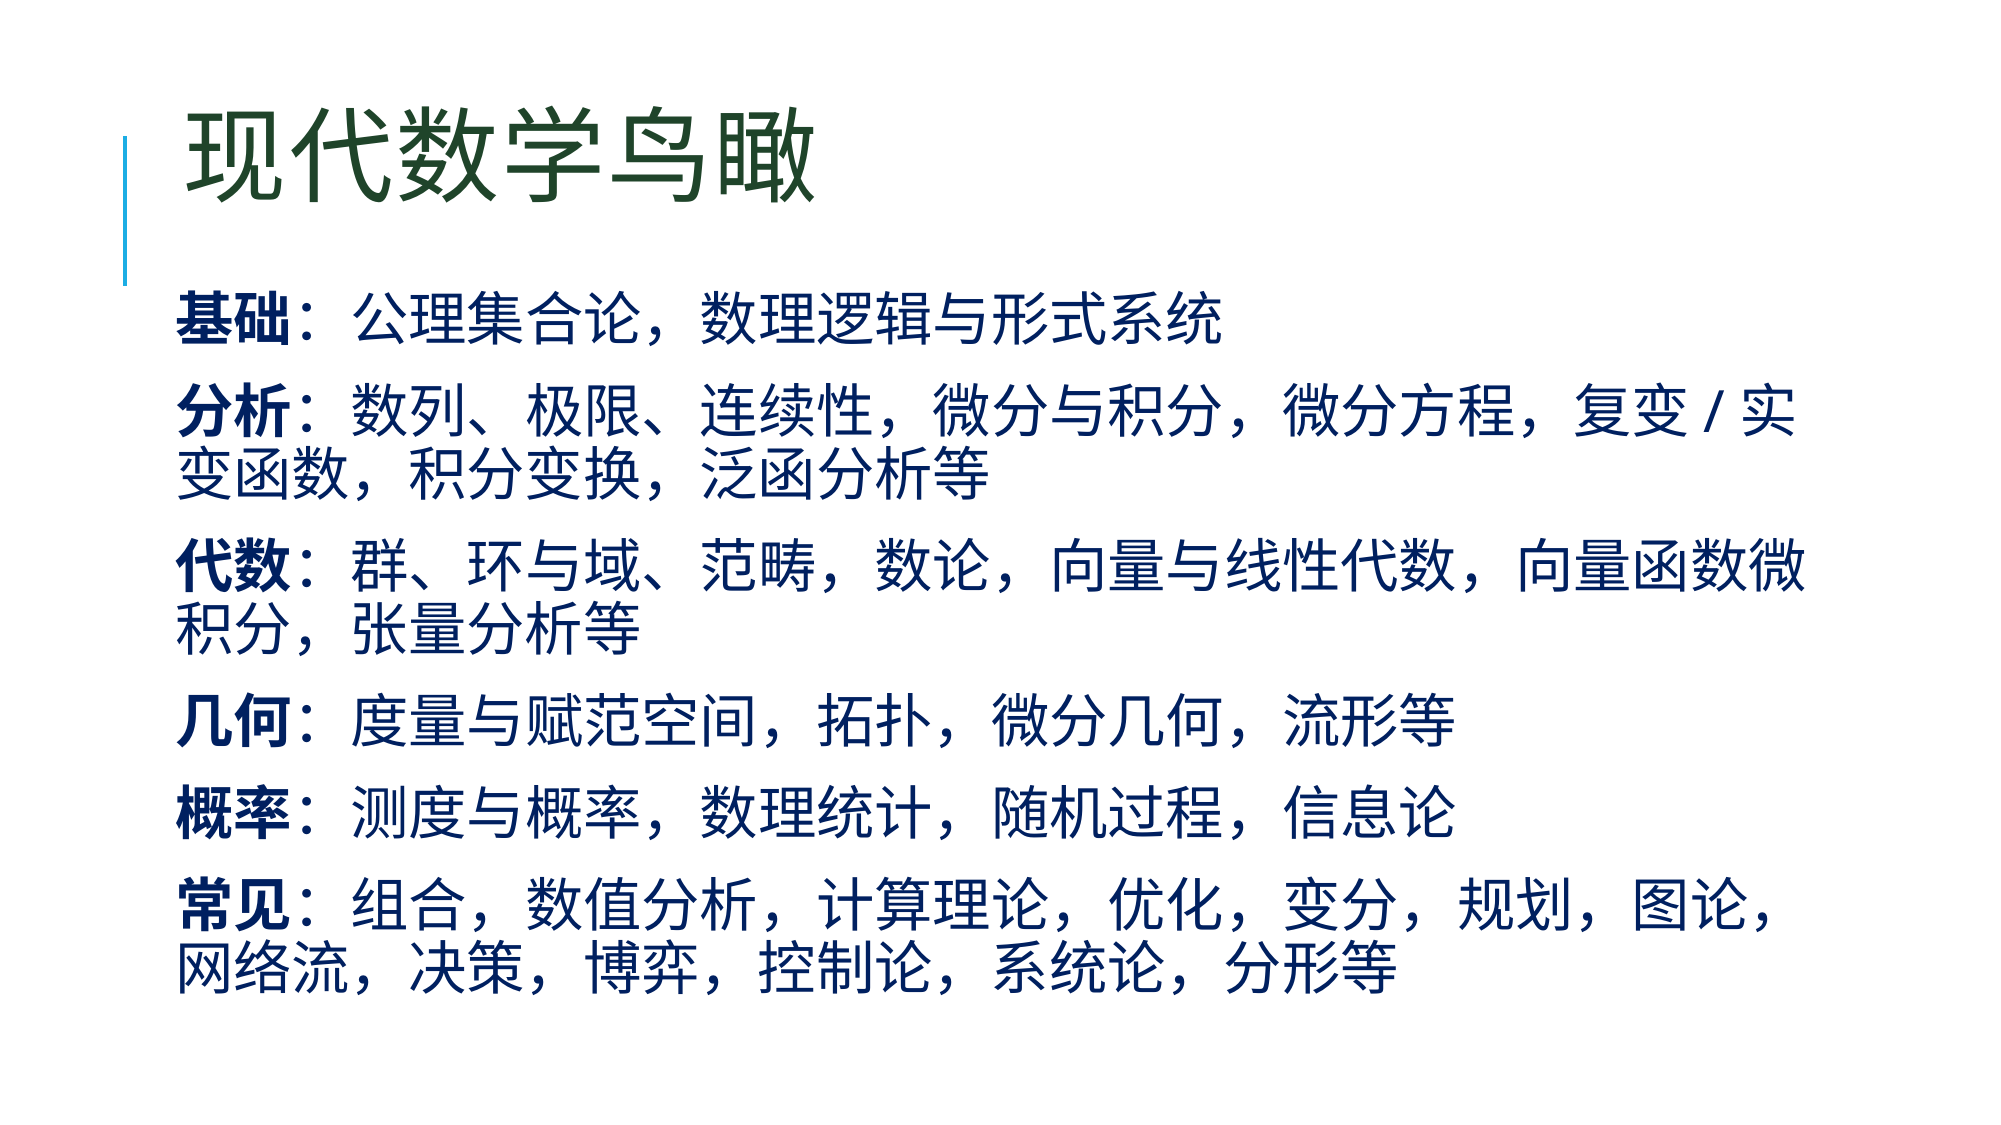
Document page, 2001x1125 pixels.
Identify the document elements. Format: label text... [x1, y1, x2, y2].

title 现代数学鸟瞰 [168, 96, 1763, 233]
list 基础：公理集合论，数理逻辑与形式系统 分析：数列、极限、连续性，微分与积分，微分方程，复变/实变函数，积分变换，泛函分析等 代数：群、环与域、范畴，数论，向量与线性代数，向量函数微积分，张量分析等 几何：度量与赋范空间，拓扑，微分几何，流形等 概率：测度与概率，数理统计，随机过程，信息论 常见：组合，数值分析，计算理论，优化，变分，规划，图论，网络流，决策，博弈，控制论，系统论，分形等 [168, 283, 1836, 1077]
